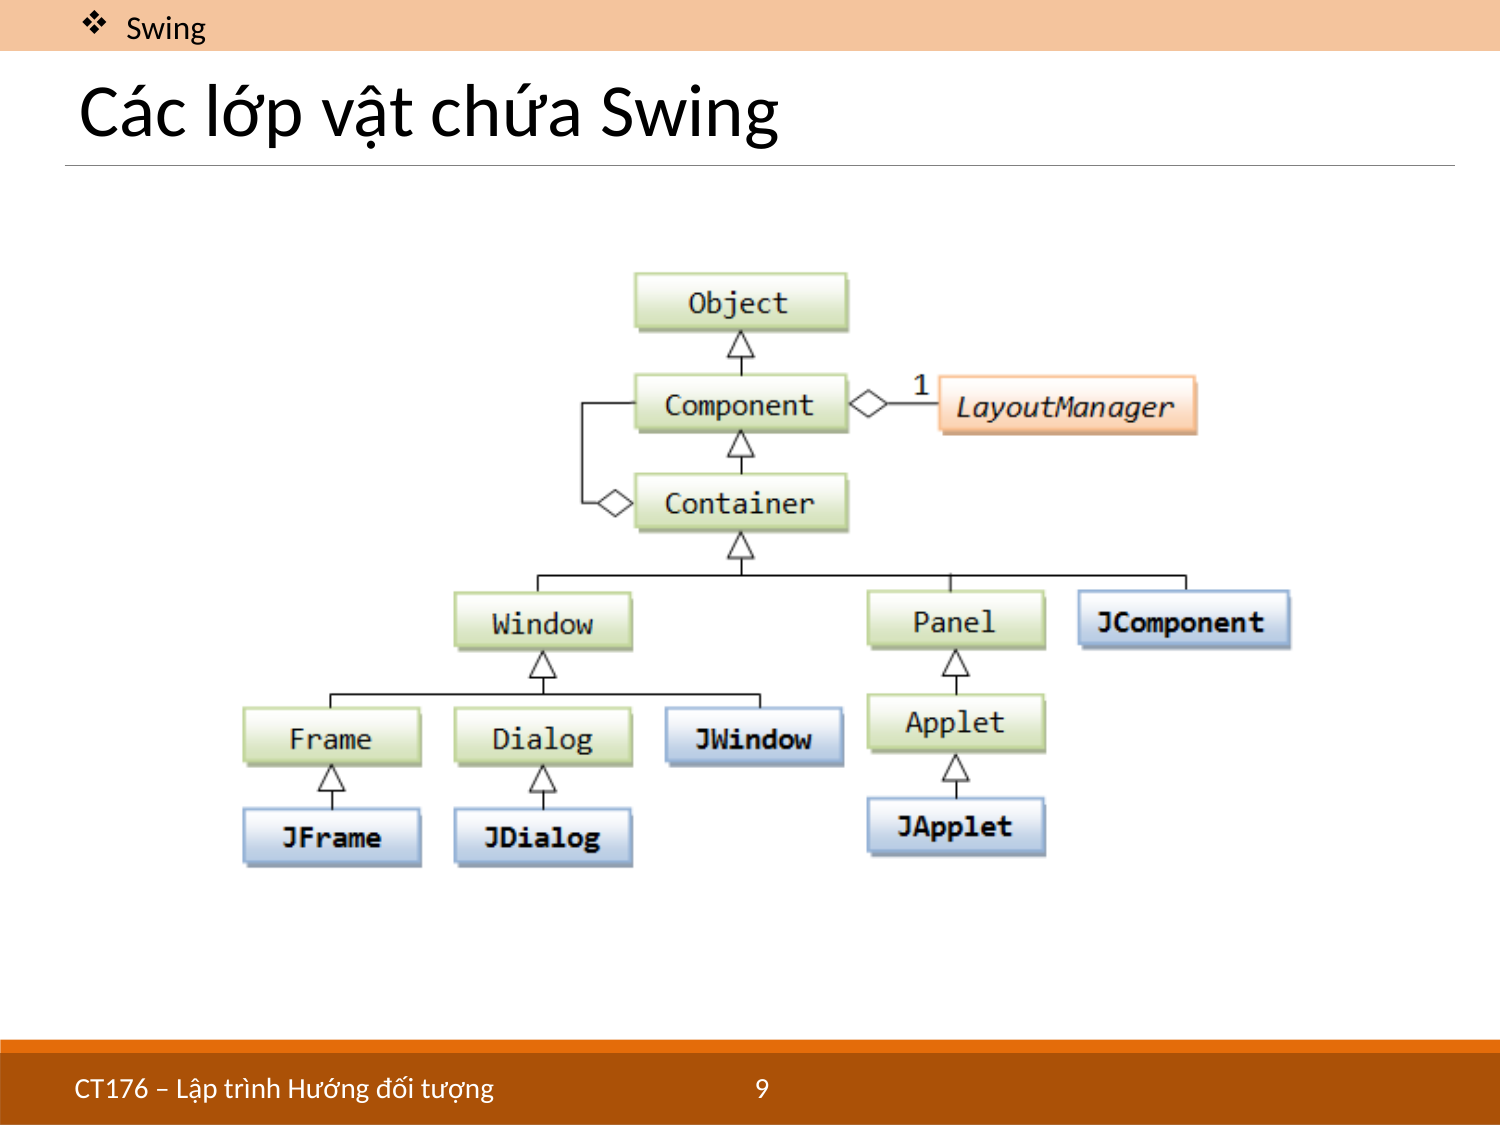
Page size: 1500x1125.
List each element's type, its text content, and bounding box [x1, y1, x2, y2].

picture [228, 256, 1306, 883]
slide_number Swing [64, 3, 1455, 50]
title Các lớp vật chứa Swing [64, 59, 1455, 165]
